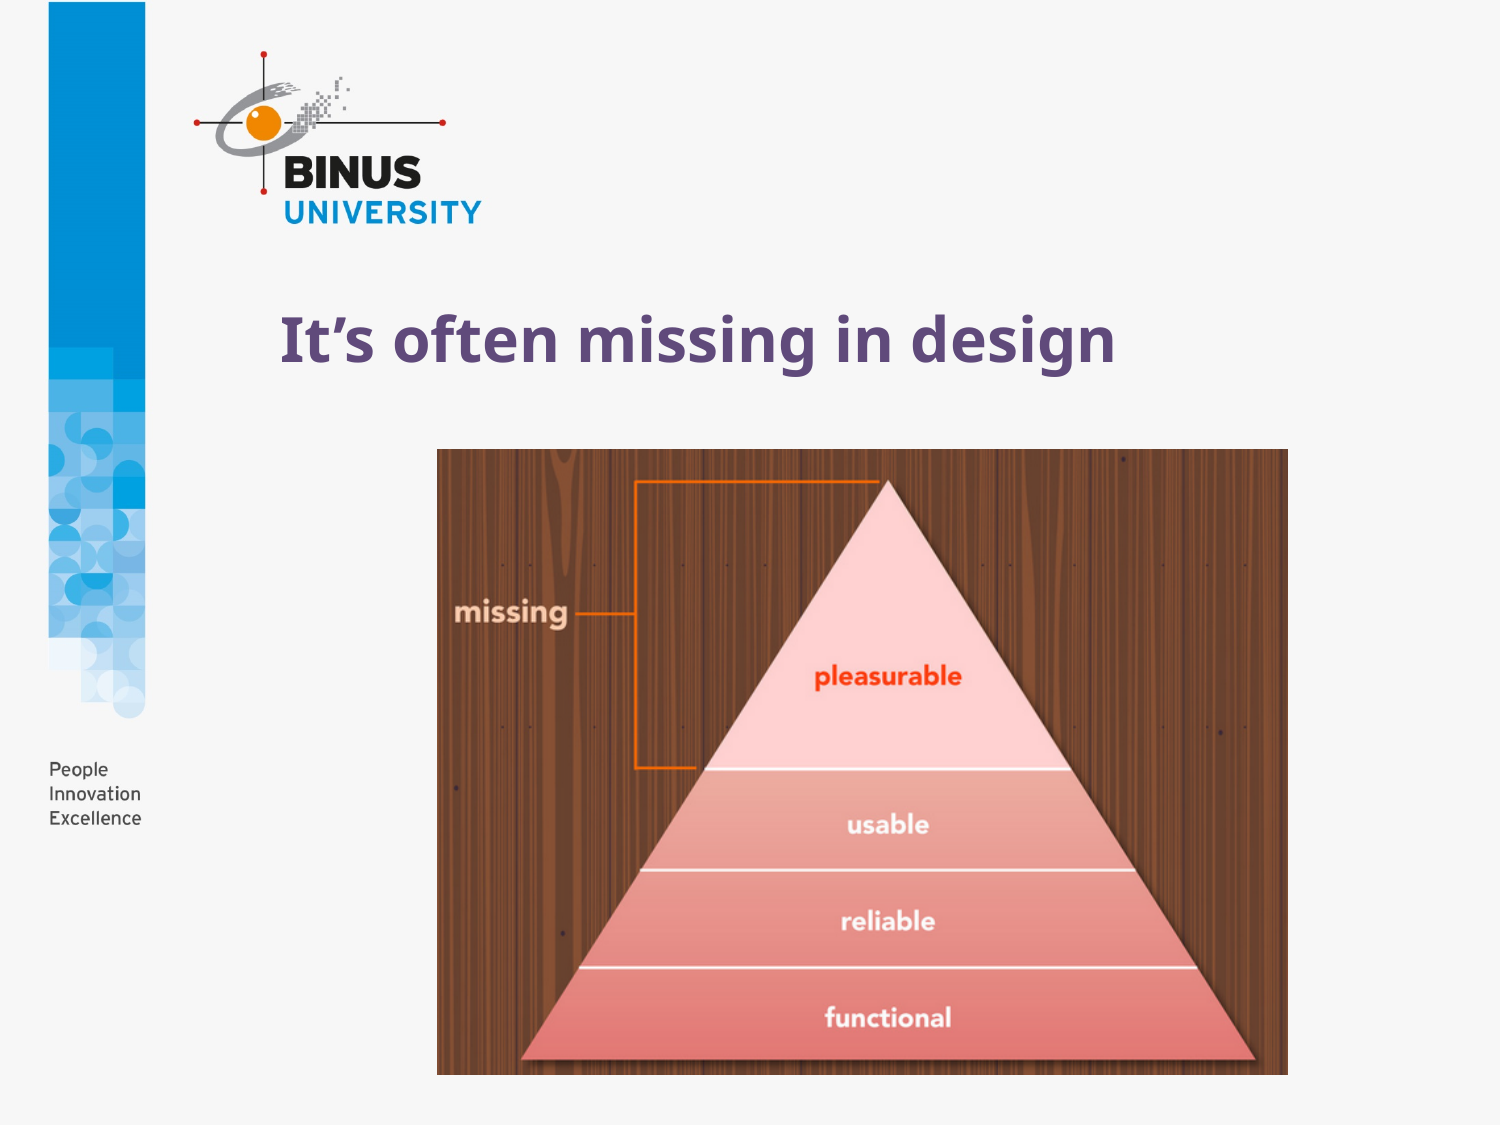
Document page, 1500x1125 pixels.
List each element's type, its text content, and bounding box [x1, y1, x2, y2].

picture [0, 0, 1500, 1076]
title It’s often missing in design [265, 243, 1425, 431]
